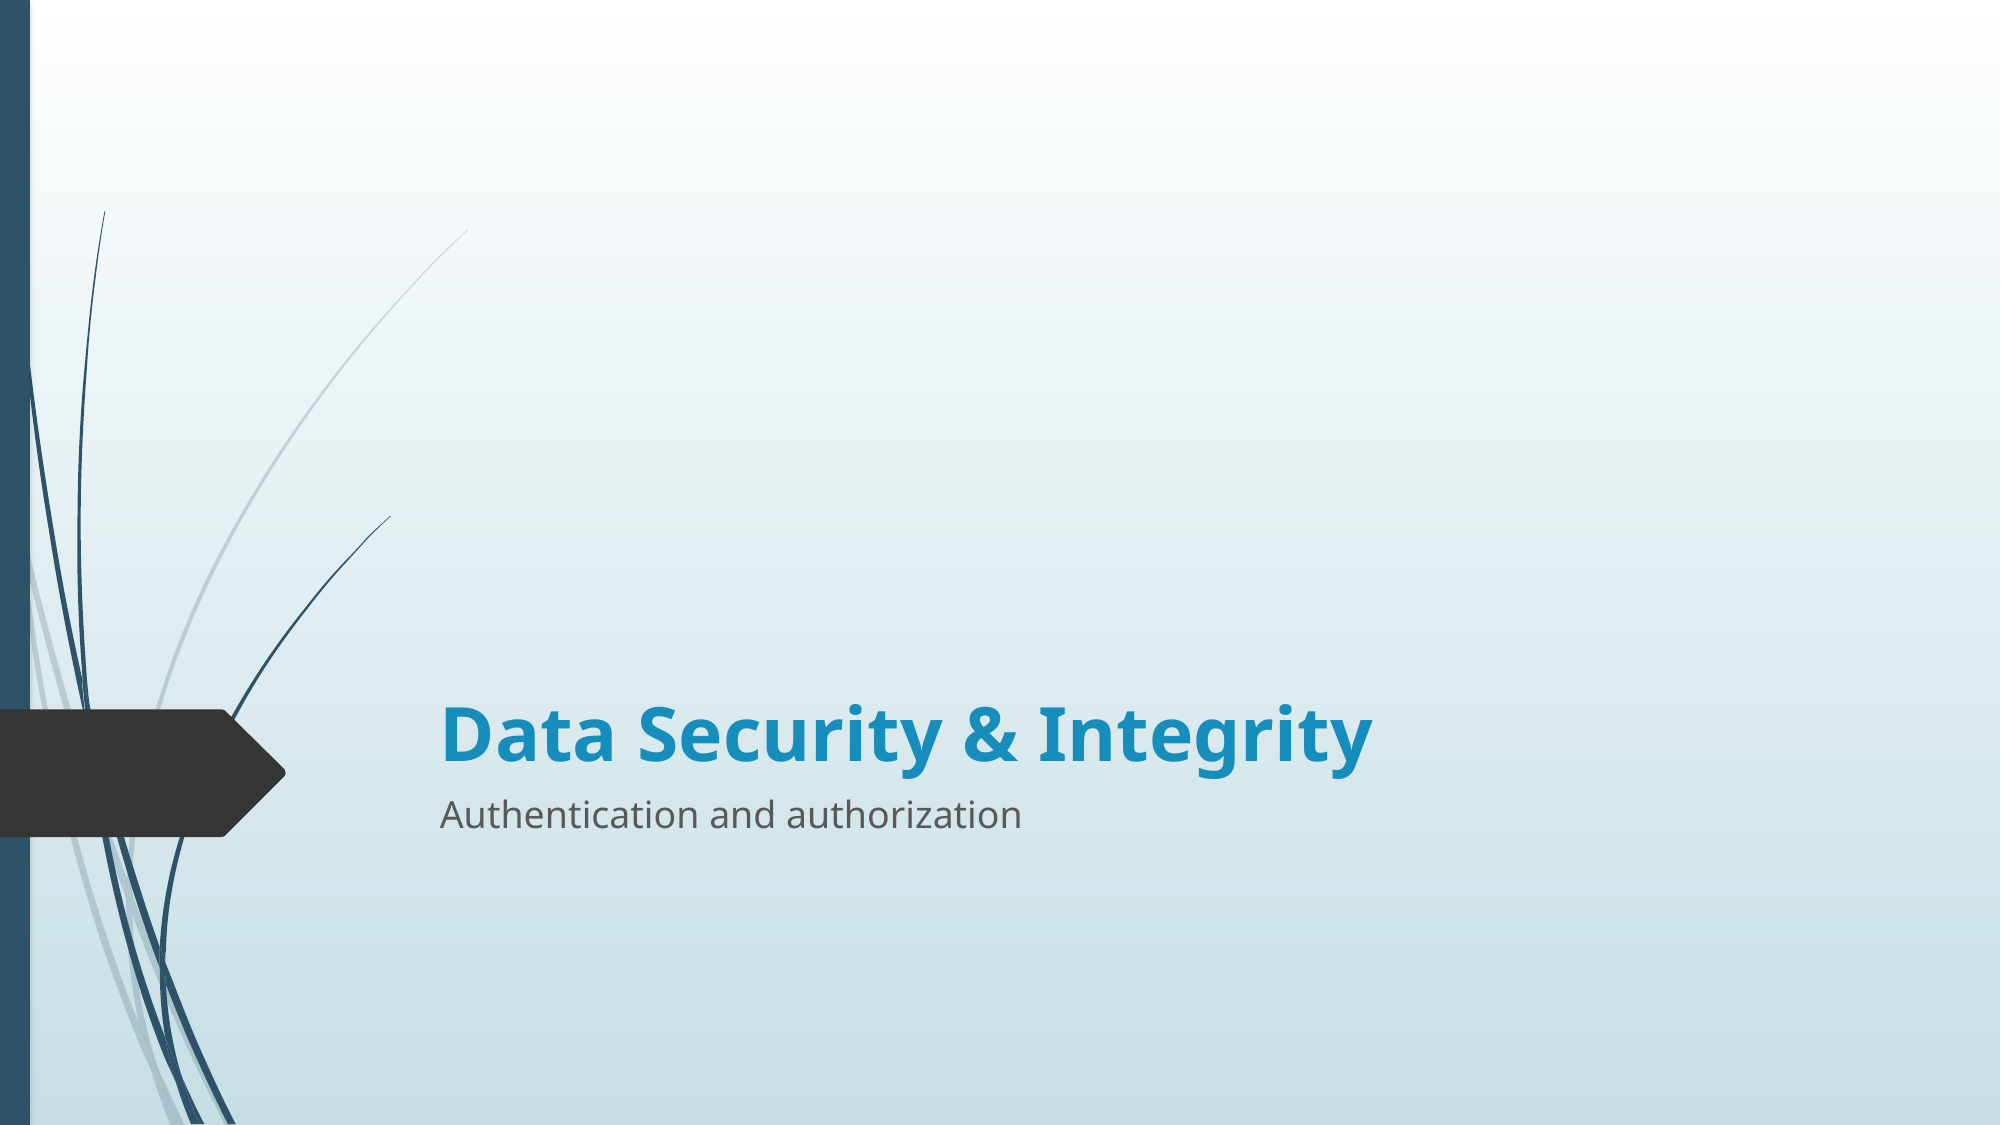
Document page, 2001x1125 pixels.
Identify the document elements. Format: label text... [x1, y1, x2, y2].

subtitle Authentication and authorization [424, 783, 1888, 969]
title Data Security & Integrity [424, 412, 1888, 783]
